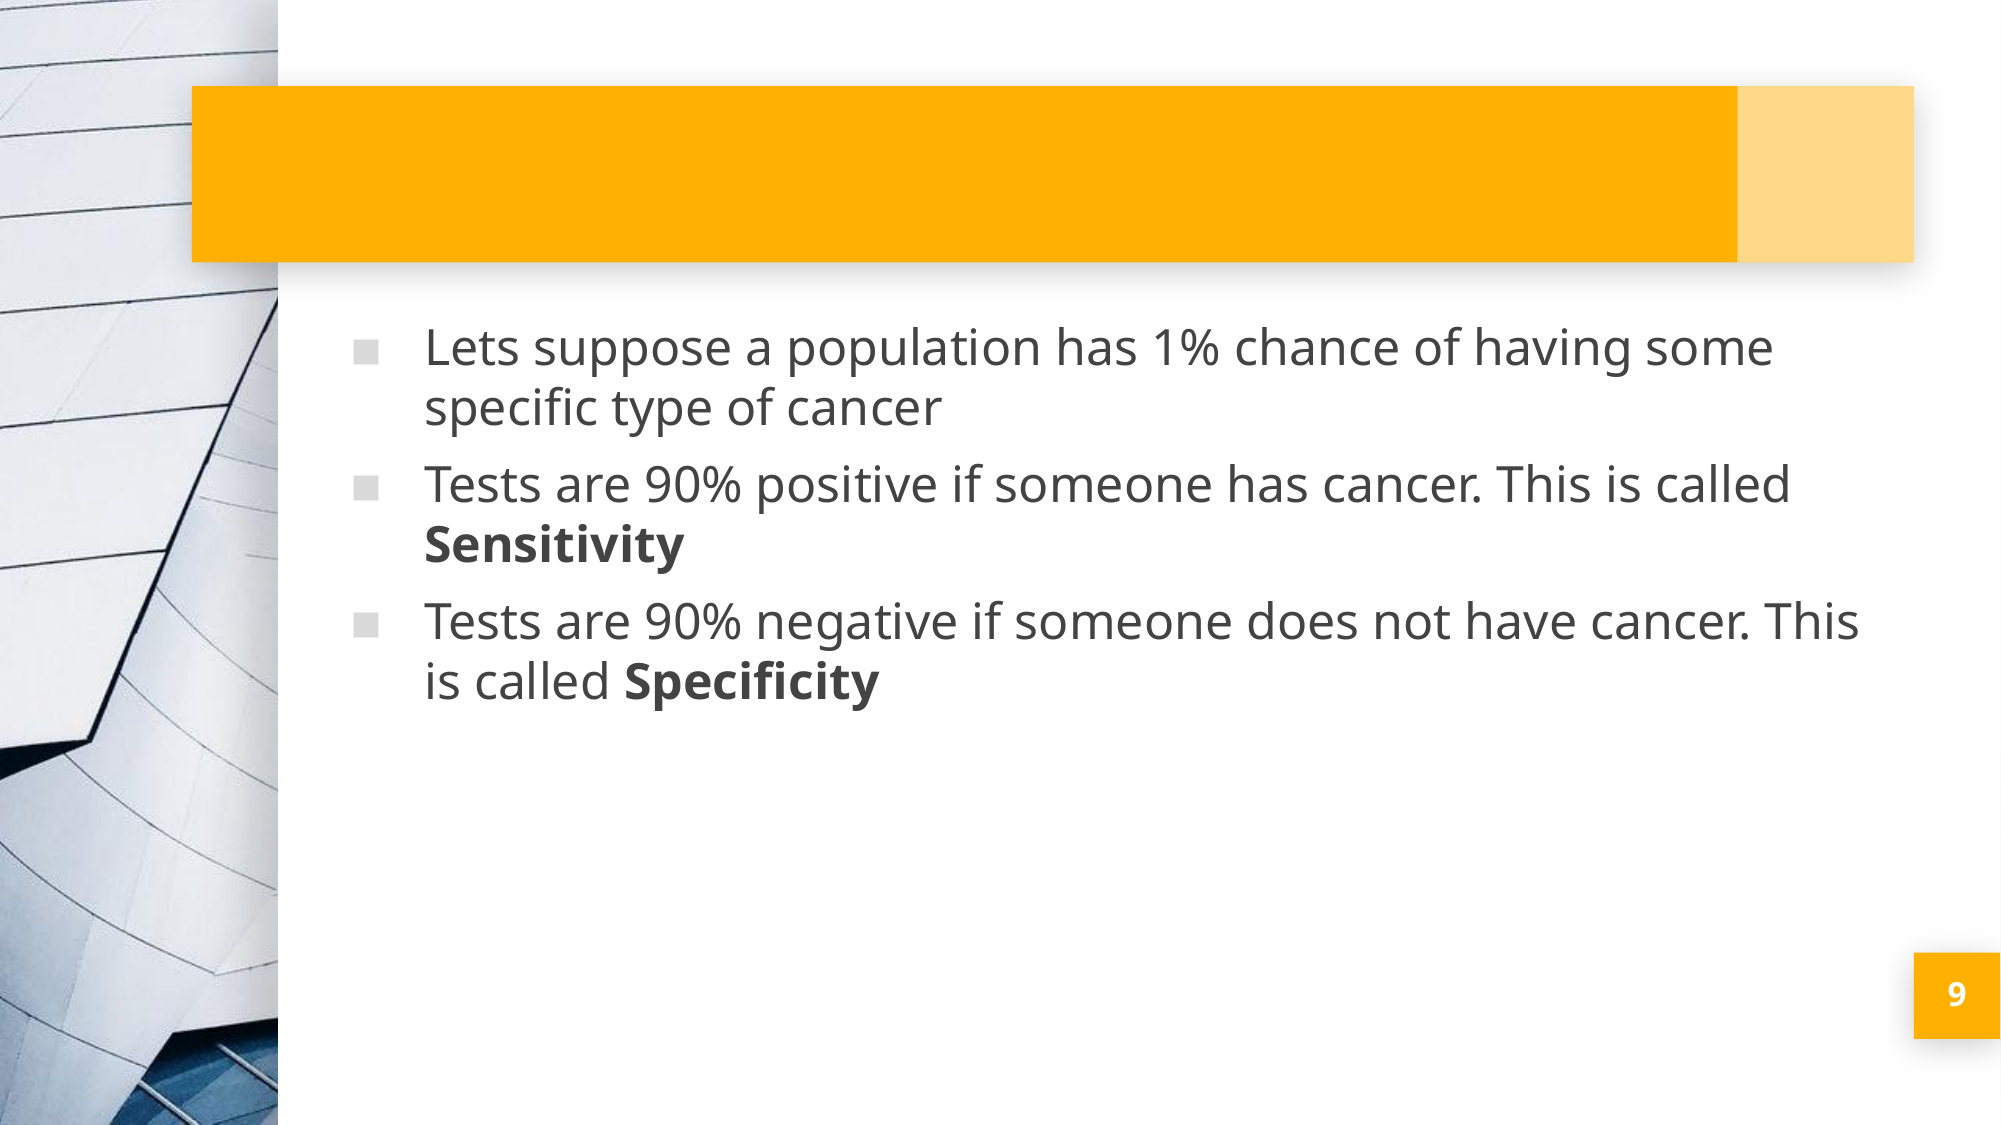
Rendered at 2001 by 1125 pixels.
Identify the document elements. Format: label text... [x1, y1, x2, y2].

picture [0, 0, 278, 1125]
slide_number 9 [1913, 952, 2000, 1039]
list Lets suppose a population has 1% chance of having some specific type of cancer Tests are 90% positive if someone has cancer. This is called Sensitivity Tests are 90% negative if someone does not have cancer. This is called Specificity [309, 300, 1891, 1039]
